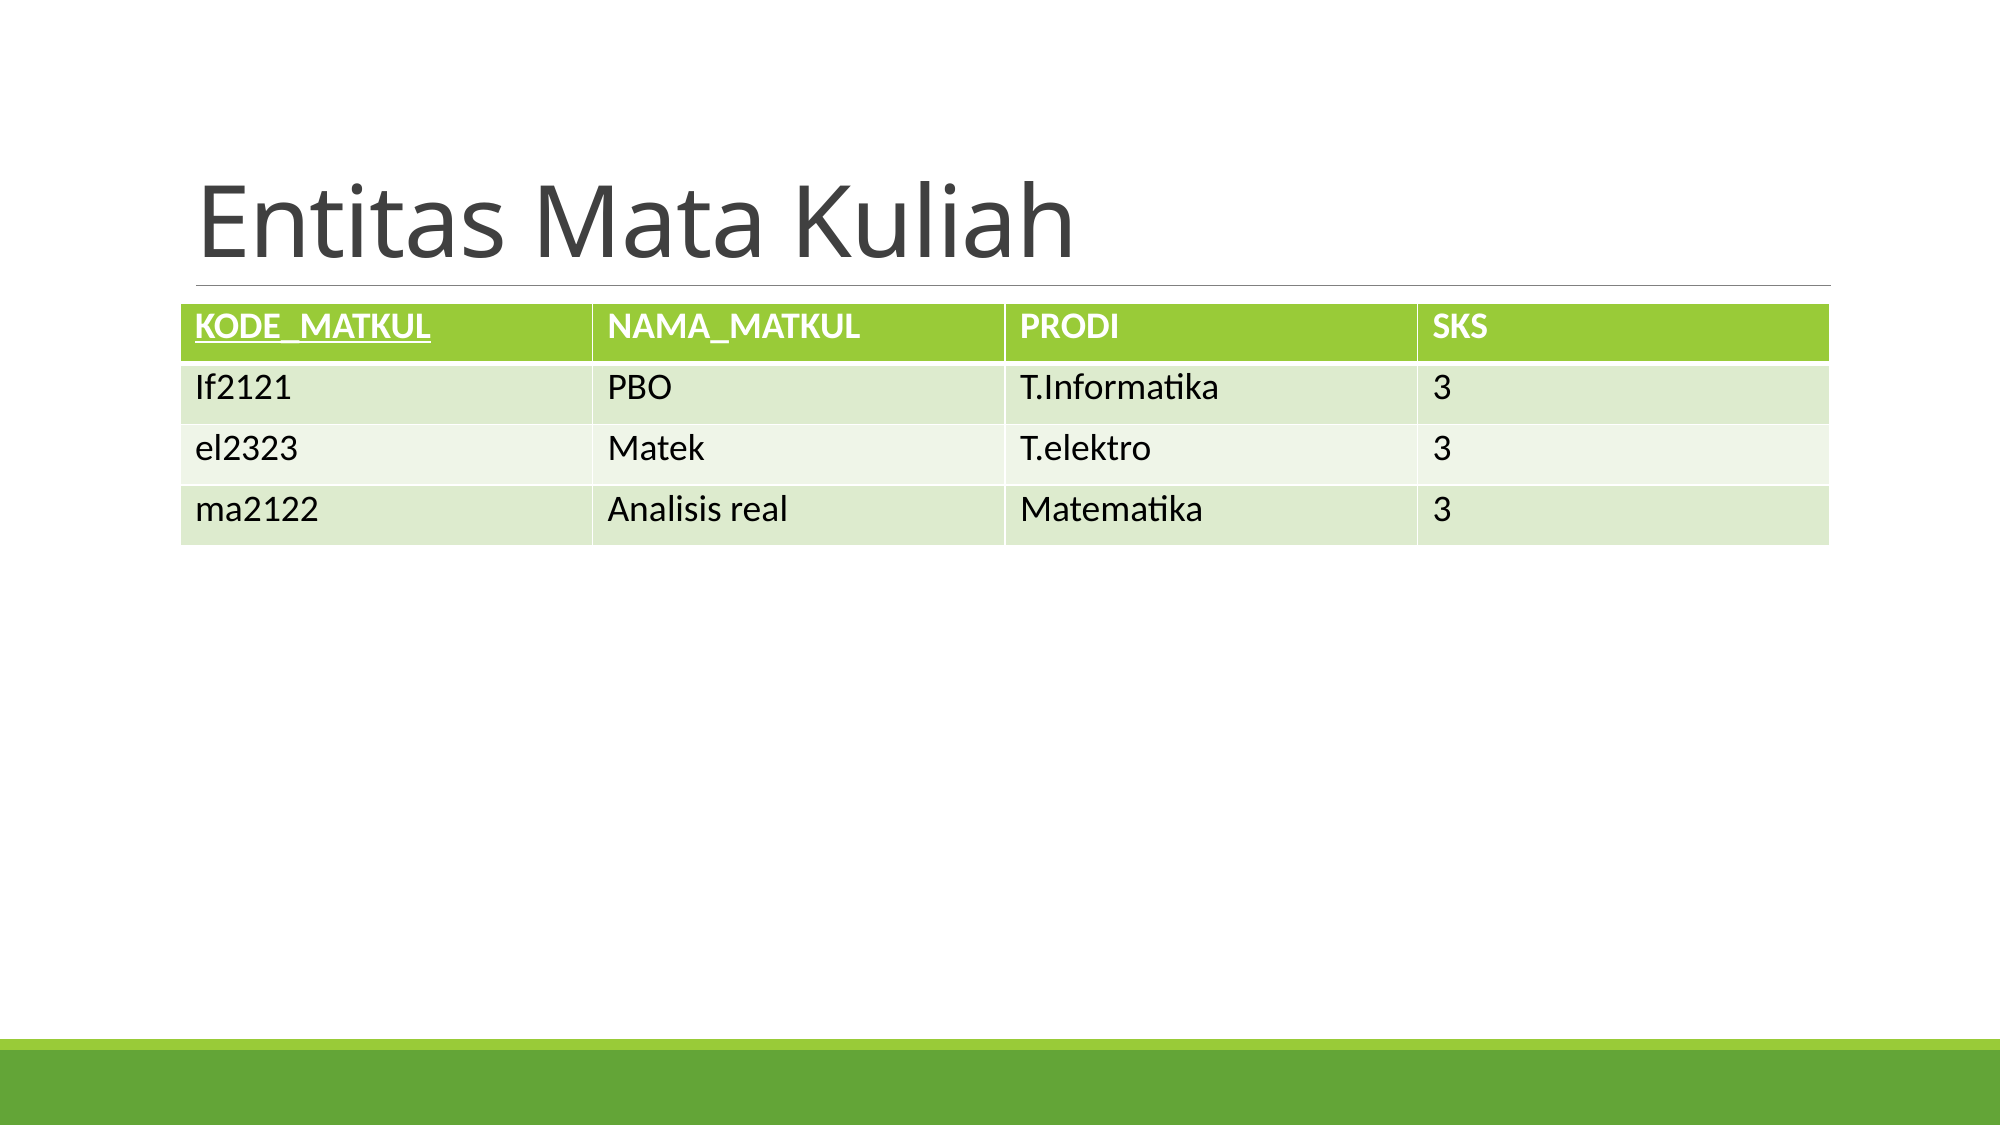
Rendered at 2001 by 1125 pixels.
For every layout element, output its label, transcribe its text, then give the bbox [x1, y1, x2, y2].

table_header NAMA_MATKUL [593, 304, 1004, 361]
table_cell Matematika [1006, 486, 1417, 545]
table_cell ma2122 [181, 486, 592, 545]
table_cell 3 [1418, 425, 1829, 484]
table_cell 3 [1418, 486, 1829, 545]
table_header SKS [1418, 304, 1829, 361]
table_cell Analisis real [593, 486, 1004, 545]
table_cell 3 [1418, 366, 1829, 424]
table_header PRODI [1006, 304, 1417, 361]
table_cell T.elektro [1006, 425, 1417, 484]
table_cell T.Informatika [1006, 366, 1417, 424]
table_cell If2121 [181, 366, 592, 424]
table_header KODE_MATKUL [181, 304, 592, 361]
table_cell el2323 [181, 425, 592, 484]
title Entitas Mata Kuliah [180, 47, 1830, 285]
table_cell PBO [593, 366, 1004, 424]
table_cell Matek [593, 425, 1004, 484]
